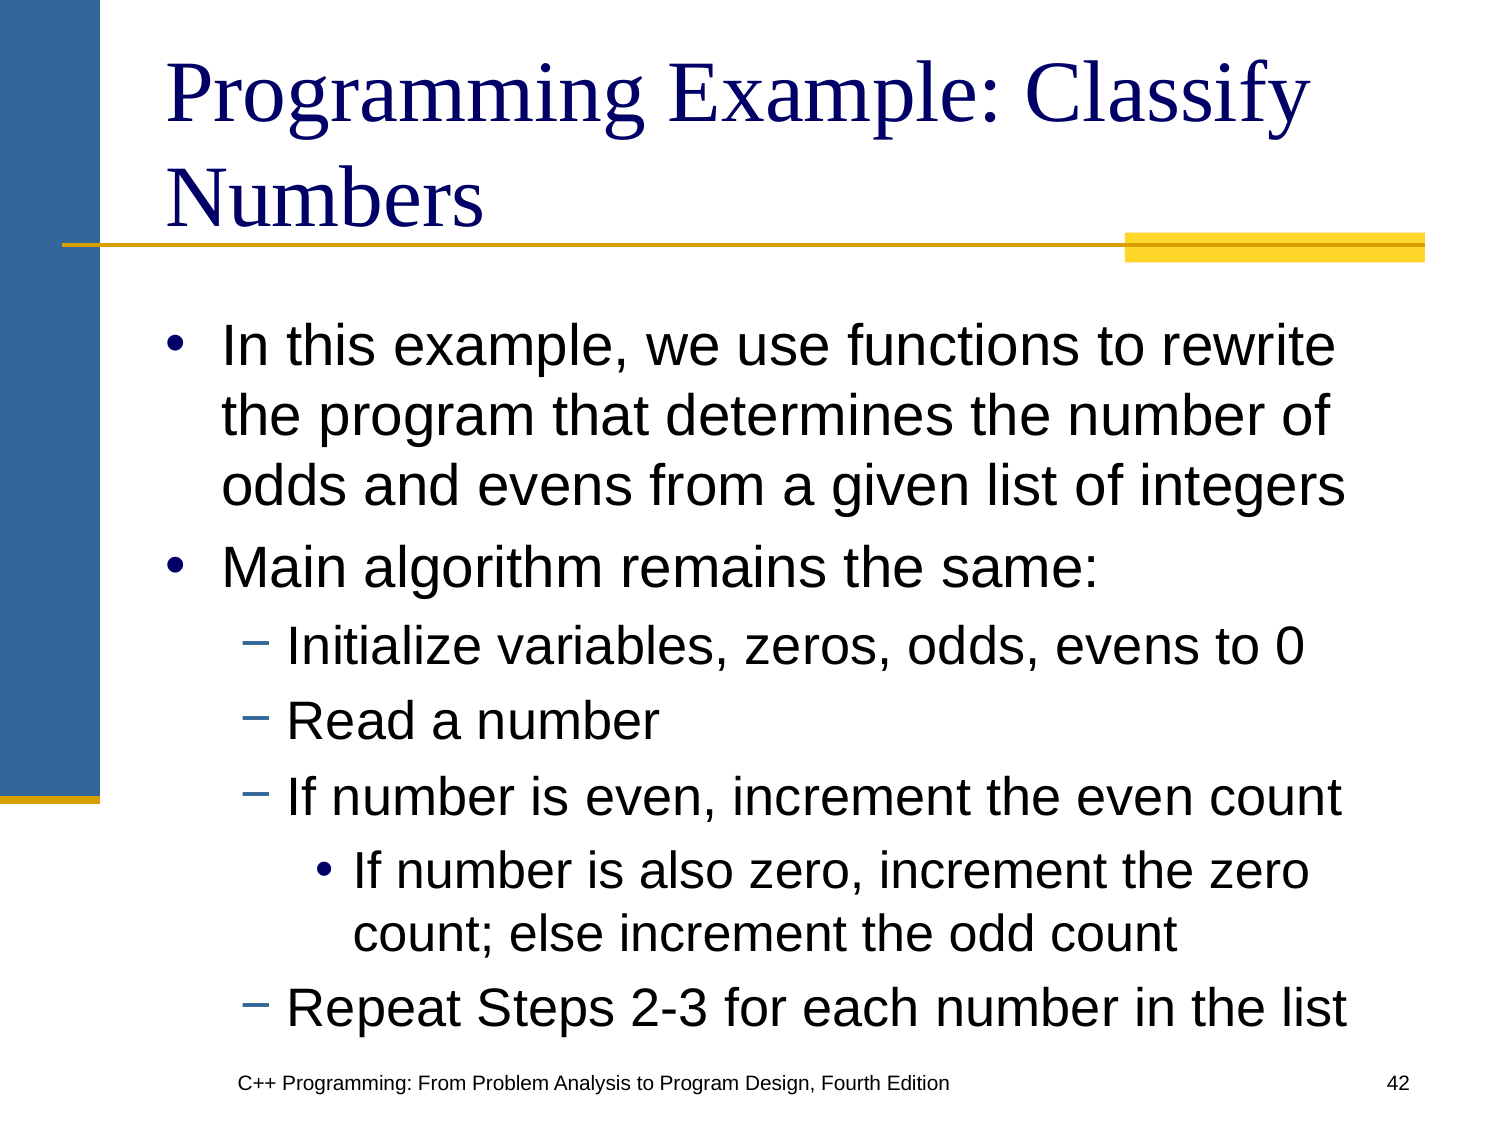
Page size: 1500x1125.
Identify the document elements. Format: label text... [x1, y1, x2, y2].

title Programming Example: Classify Numbers [150, 45, 1425, 234]
list In this example, we use functions to rewrite the program that determines the number of odds and evens from a given list of integers Main algorithm remains the same: Initialize variables, zeros, odds, evens to 0 Read a number If number is even, increment the even count If number is also zero, increment the zero count; else increment the odd count Repeat Steps 2-3 for each number in the list [150, 299, 1425, 1050]
text_box C++ Programming: From Problem Analysis to Program Design, Fourth Edition [149, 1062, 1038, 1100]
text_box ‹#› [1112, 1062, 1425, 1100]
